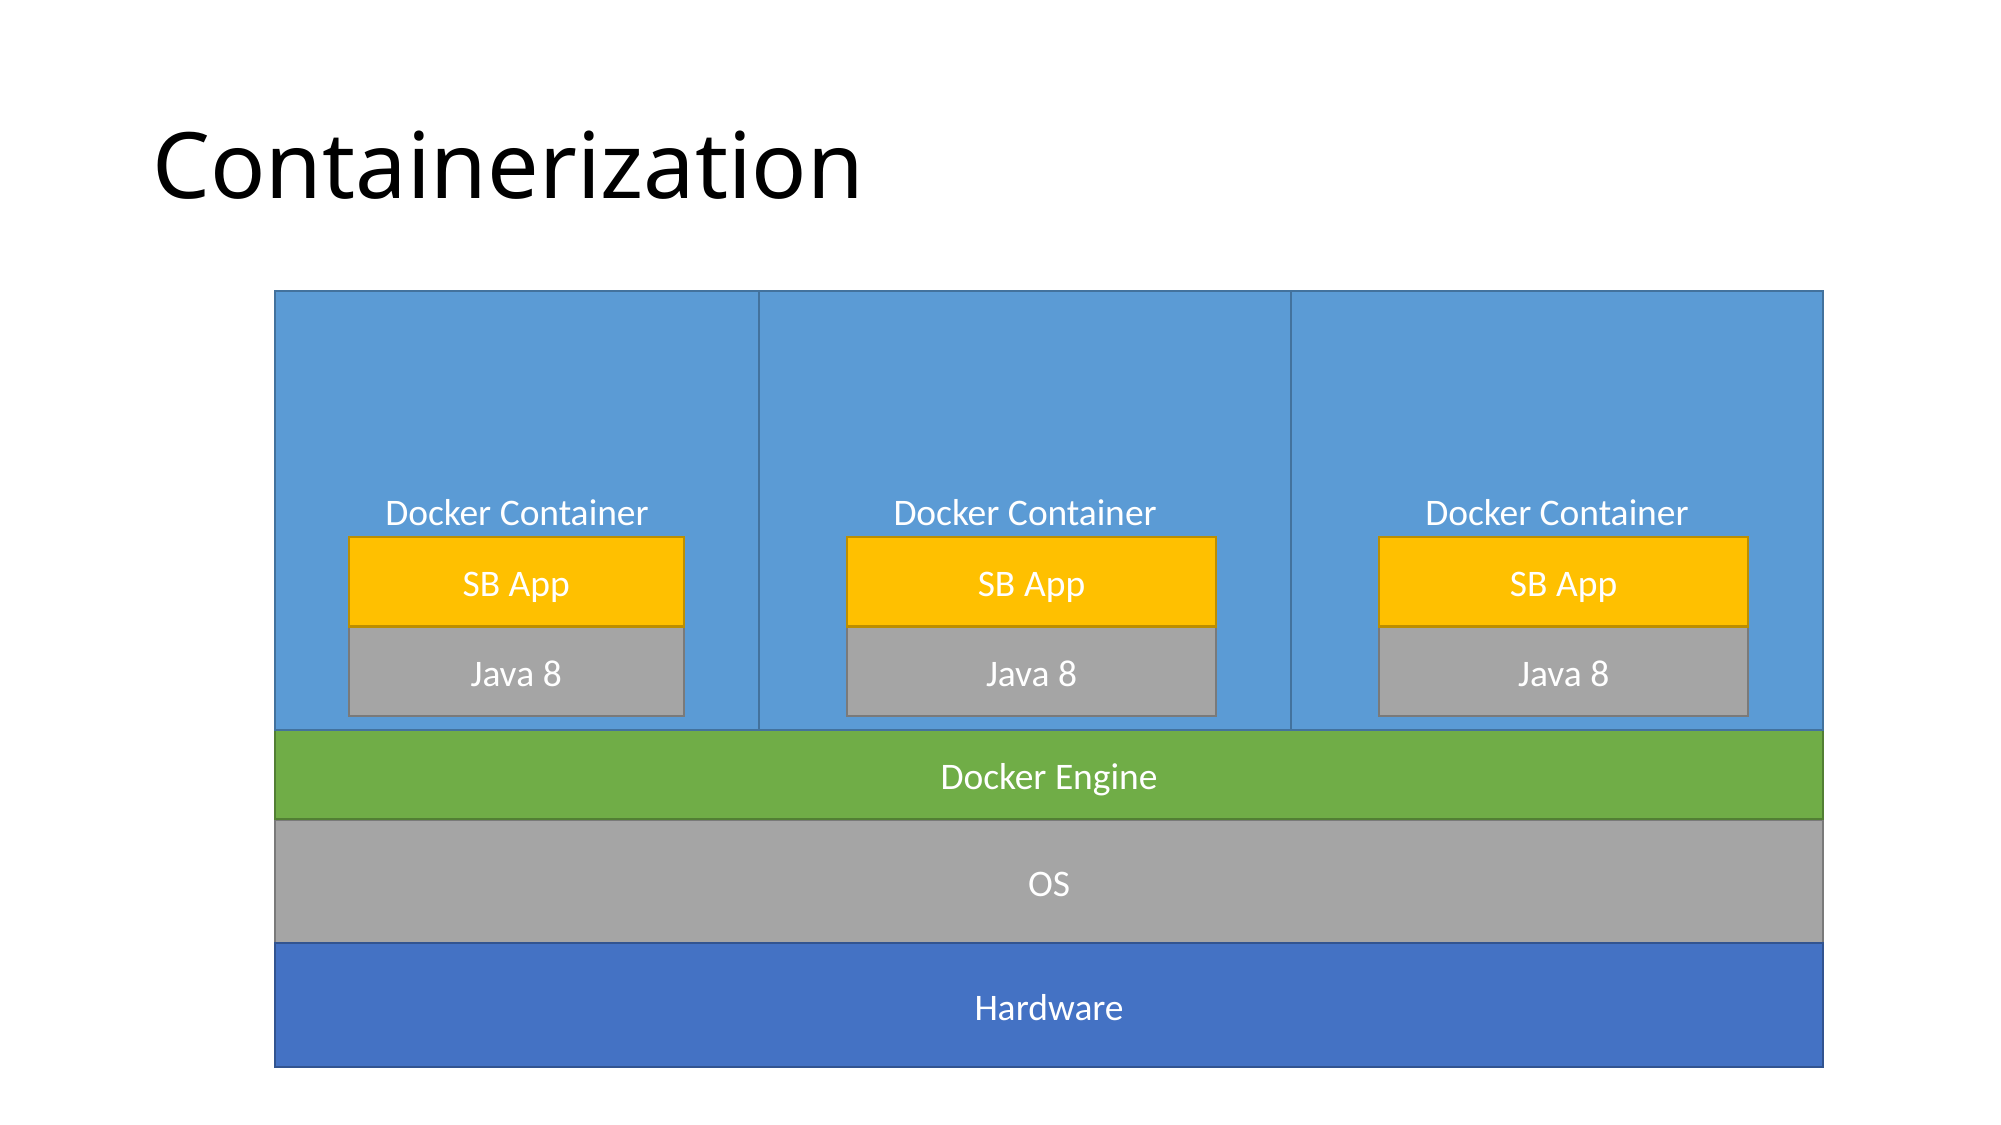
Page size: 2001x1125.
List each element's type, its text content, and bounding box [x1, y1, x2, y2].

text_box Docker Container [760, 290, 1292, 731]
text_box Java 8 [846, 628, 1217, 717]
text_box SB App [1378, 536, 1749, 628]
text_box SB App [846, 536, 1217, 628]
text_box SB App [348, 536, 685, 628]
text_box Java 8 [1378, 628, 1749, 717]
title Containerization [137, 59, 1863, 278]
text_box Docker Container [274, 290, 760, 731]
text_box OS [274, 820, 1824, 942]
text_box Docker Engine [274, 731, 1824, 820]
text_box Java 8 [348, 628, 685, 717]
text_box Hardware [274, 942, 1824, 1068]
text_box Docker Container [1292, 290, 1824, 731]
